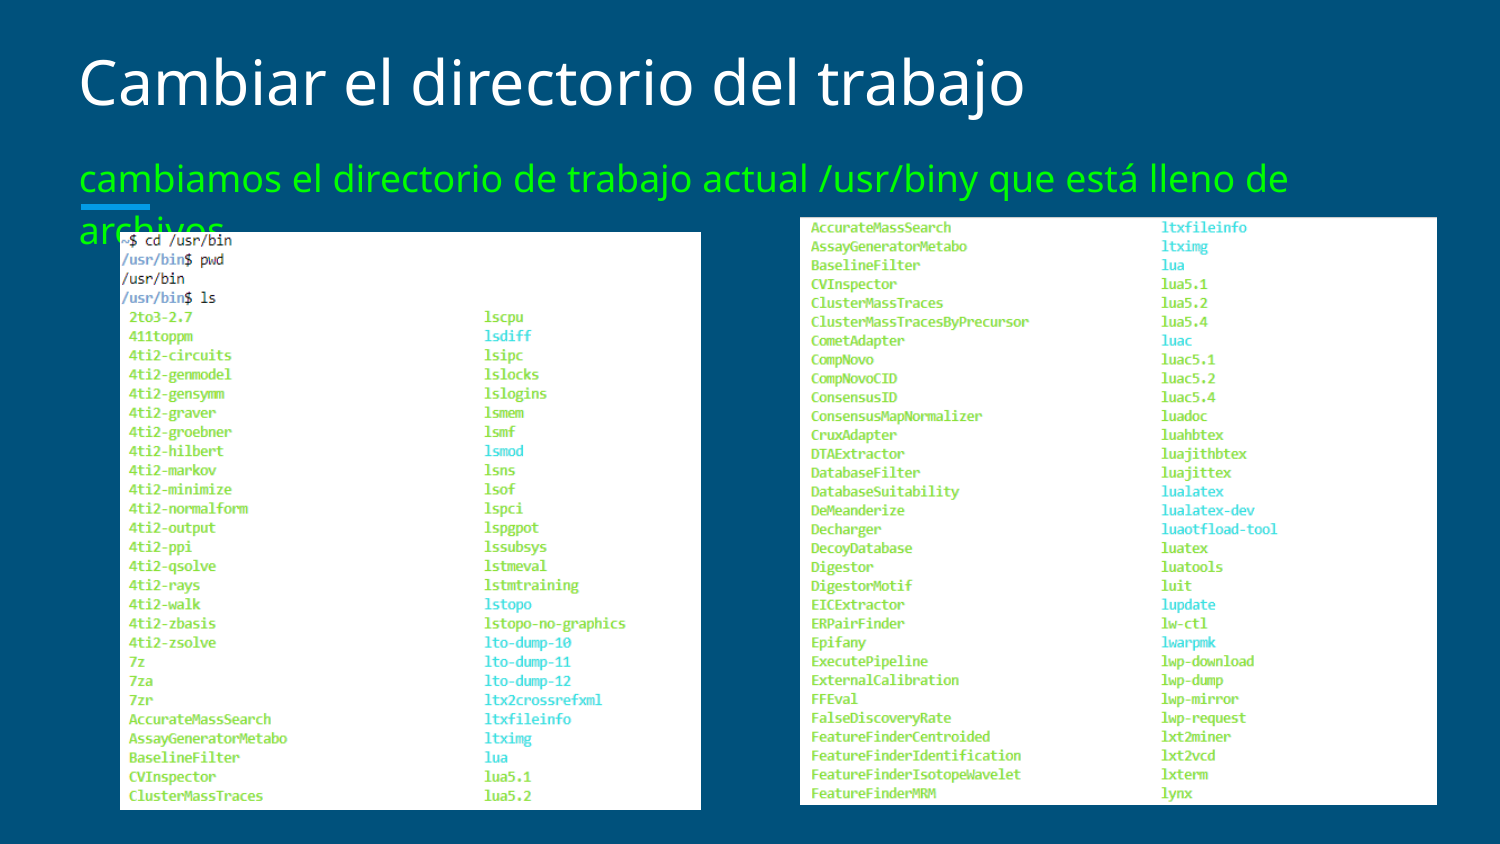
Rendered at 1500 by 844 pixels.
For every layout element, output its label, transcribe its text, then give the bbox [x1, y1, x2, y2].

picture [120, 216, 700, 809]
picture [801, 218, 1436, 804]
list cambiamos el directorio de trabajo actual /usr/biny que está lleno de archivos [63, 133, 1437, 805]
picture [120, 224, 130, 228]
title Cambiar el directorio del trabajo [63, 20, 1437, 133]
